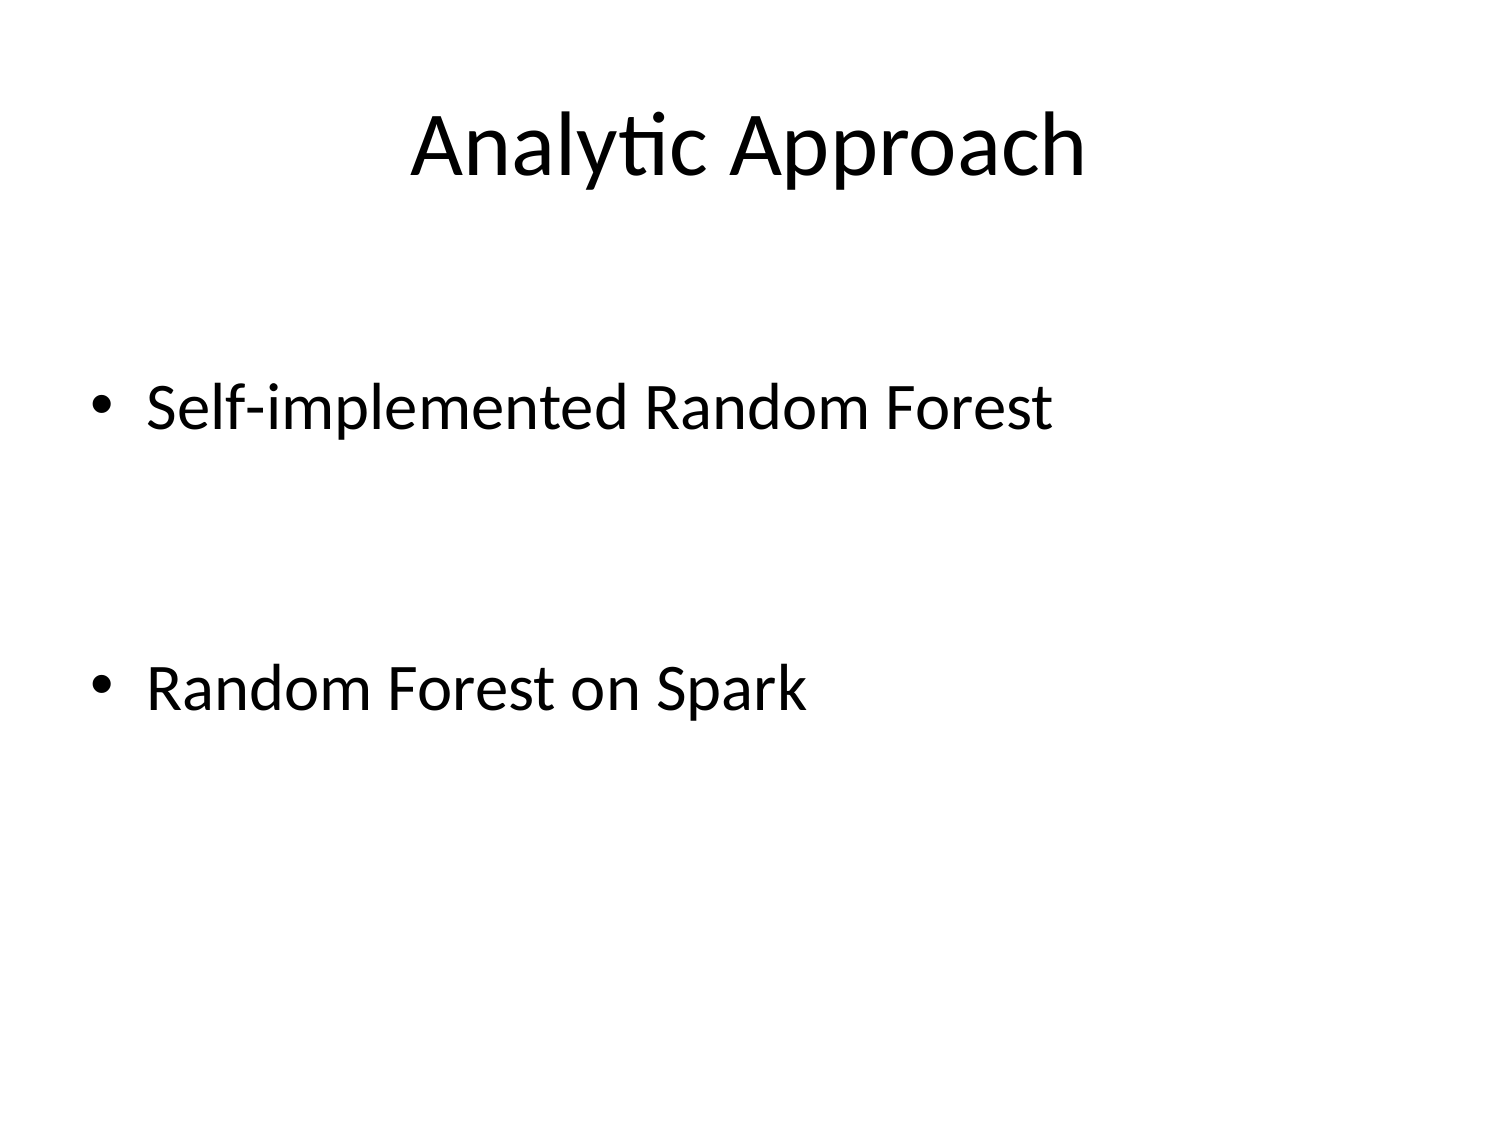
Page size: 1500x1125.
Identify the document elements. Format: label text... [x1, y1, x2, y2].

title Analytic Approach [75, 45, 1425, 233]
list Self-implemented Random Forest Random Forest on Spark [75, 262, 1425, 1005]
